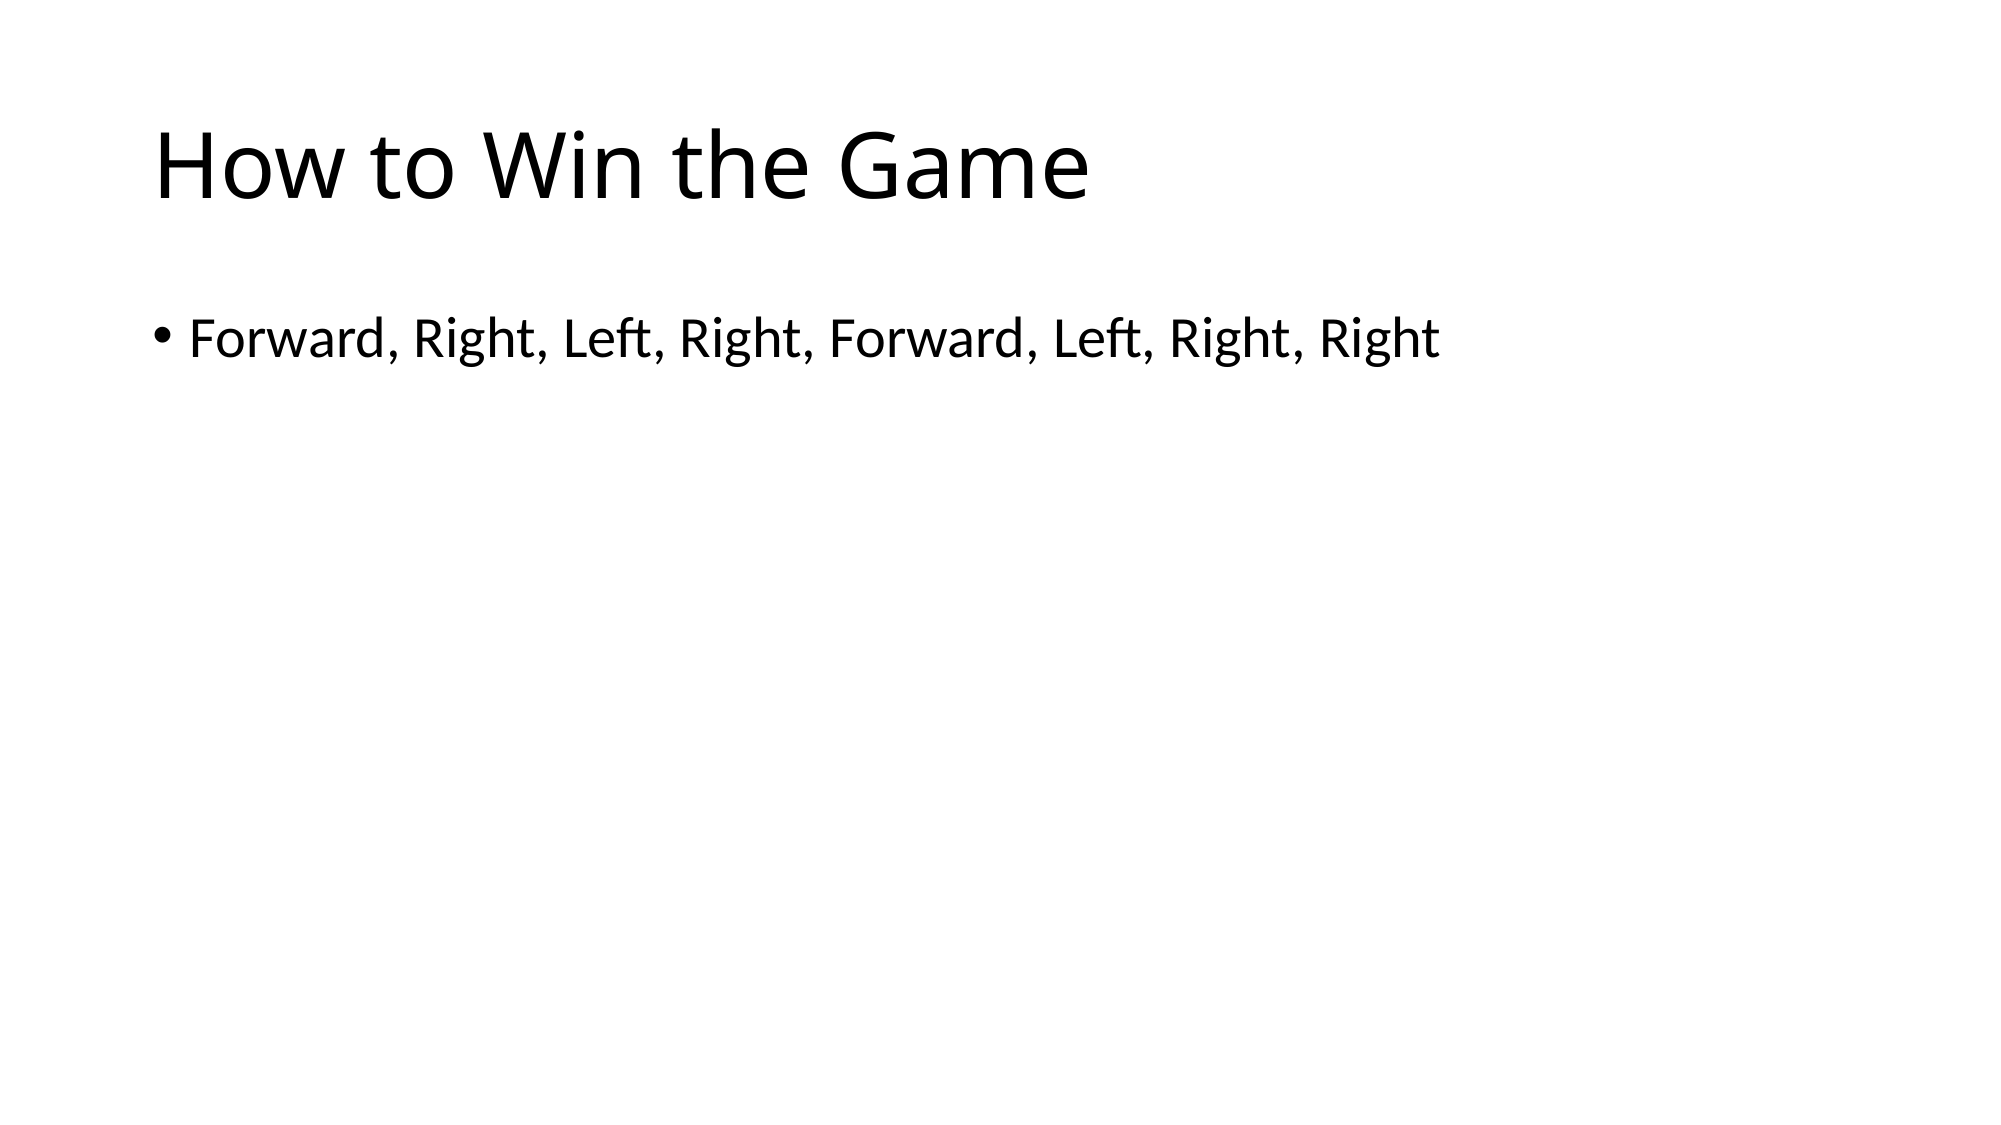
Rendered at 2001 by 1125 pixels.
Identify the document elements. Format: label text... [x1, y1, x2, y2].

title How to Win the Game [137, 59, 1863, 278]
list Forward, Right, Left, Right, Forward, Left, Right, Right [137, 299, 1863, 1014]
